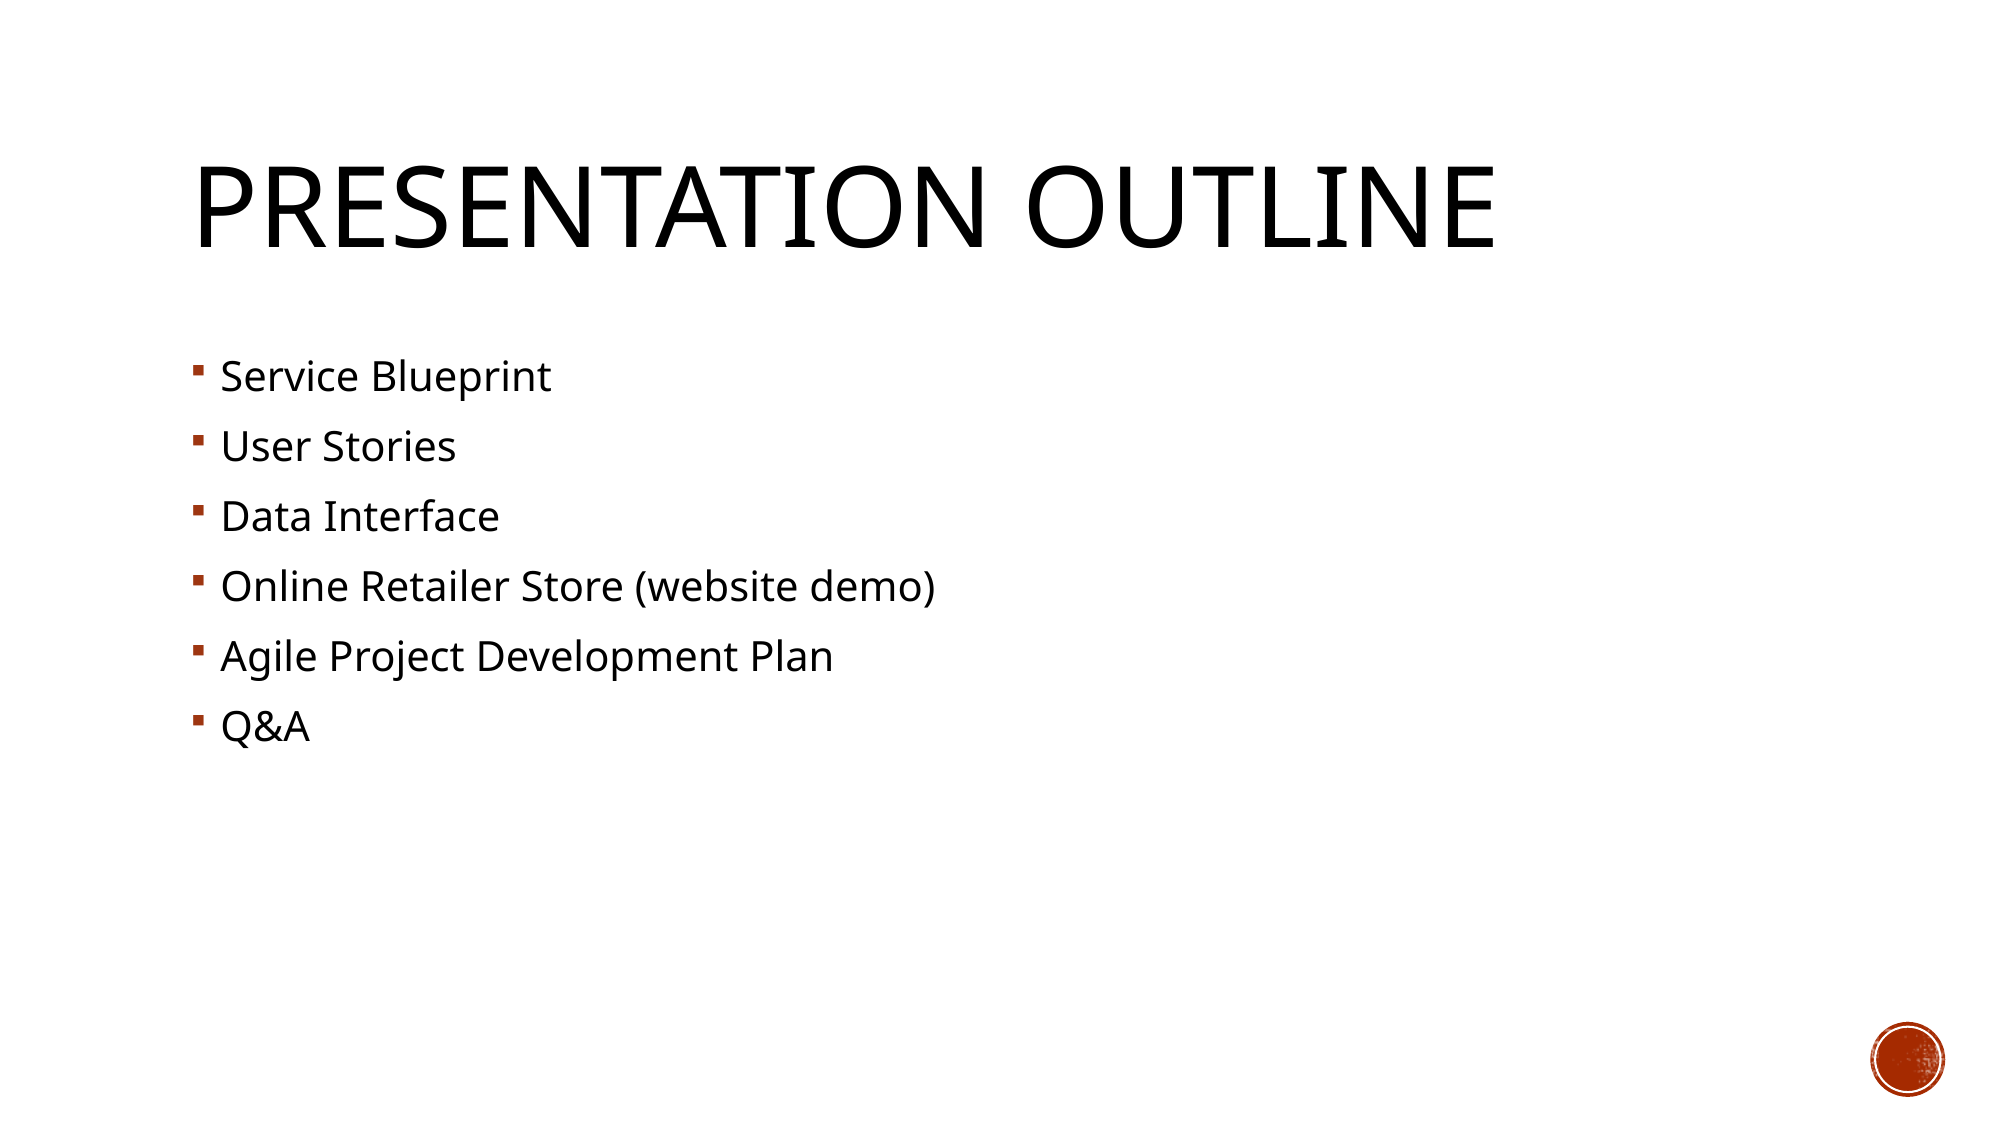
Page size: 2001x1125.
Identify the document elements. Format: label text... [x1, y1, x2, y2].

list Service Blueprint User Stories Data Interface Online Retailer Store (website demo) Agile Project Development Plan Q&A [175, 348, 1826, 1013]
title Presentation outline [175, 79, 1826, 344]
